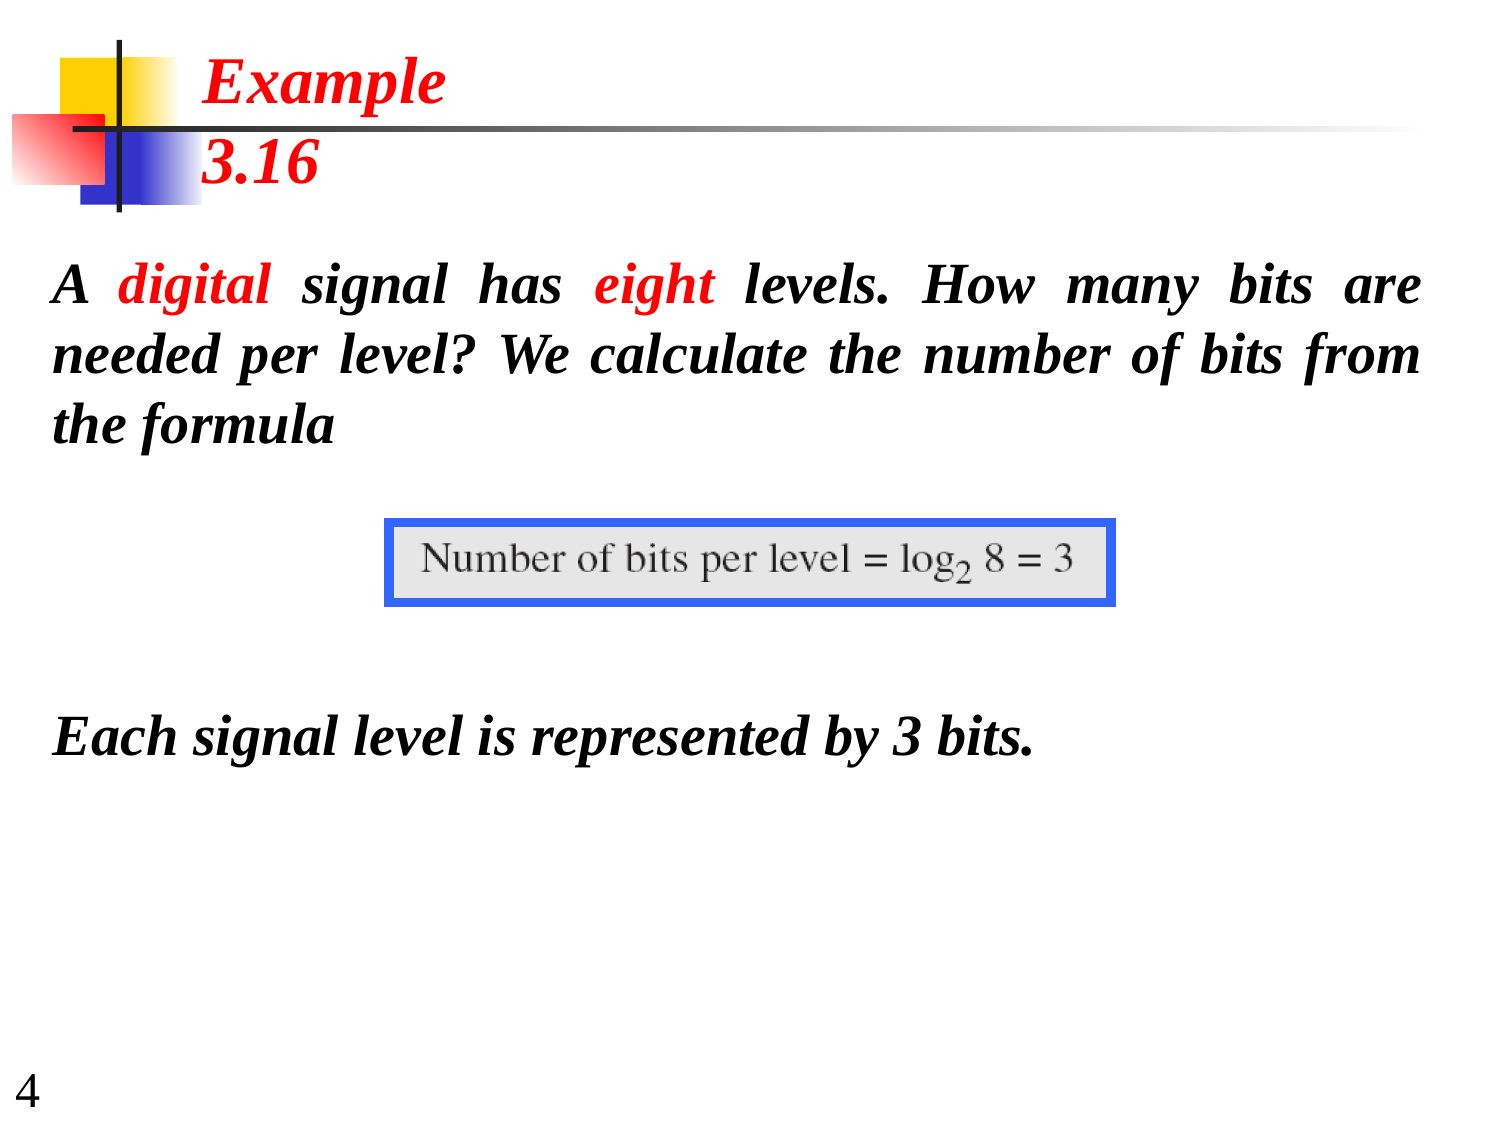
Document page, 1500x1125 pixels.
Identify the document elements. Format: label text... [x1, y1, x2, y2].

text_box [116, 39, 122, 125]
text_box [596, 126, 1423, 132]
slide_number ‹#› [0, 1050, 313, 1125]
text_box [72, 126, 79, 132]
text_box [122, 57, 177, 125]
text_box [80, 126, 202, 205]
text_box [24, 237, 1475, 863]
picture [393, 526, 1107, 599]
text_box Example 3.16 [187, 29, 596, 205]
text_box [12, 114, 105, 185]
text_box A digital signal has eight levels. How many bits are needed per level? We calculate the number of bits from the formula [37, 237, 1438, 463]
text_box [60, 57, 116, 125]
text_box Each signal level is represented by 3 bits. [37, 689, 1438, 775]
